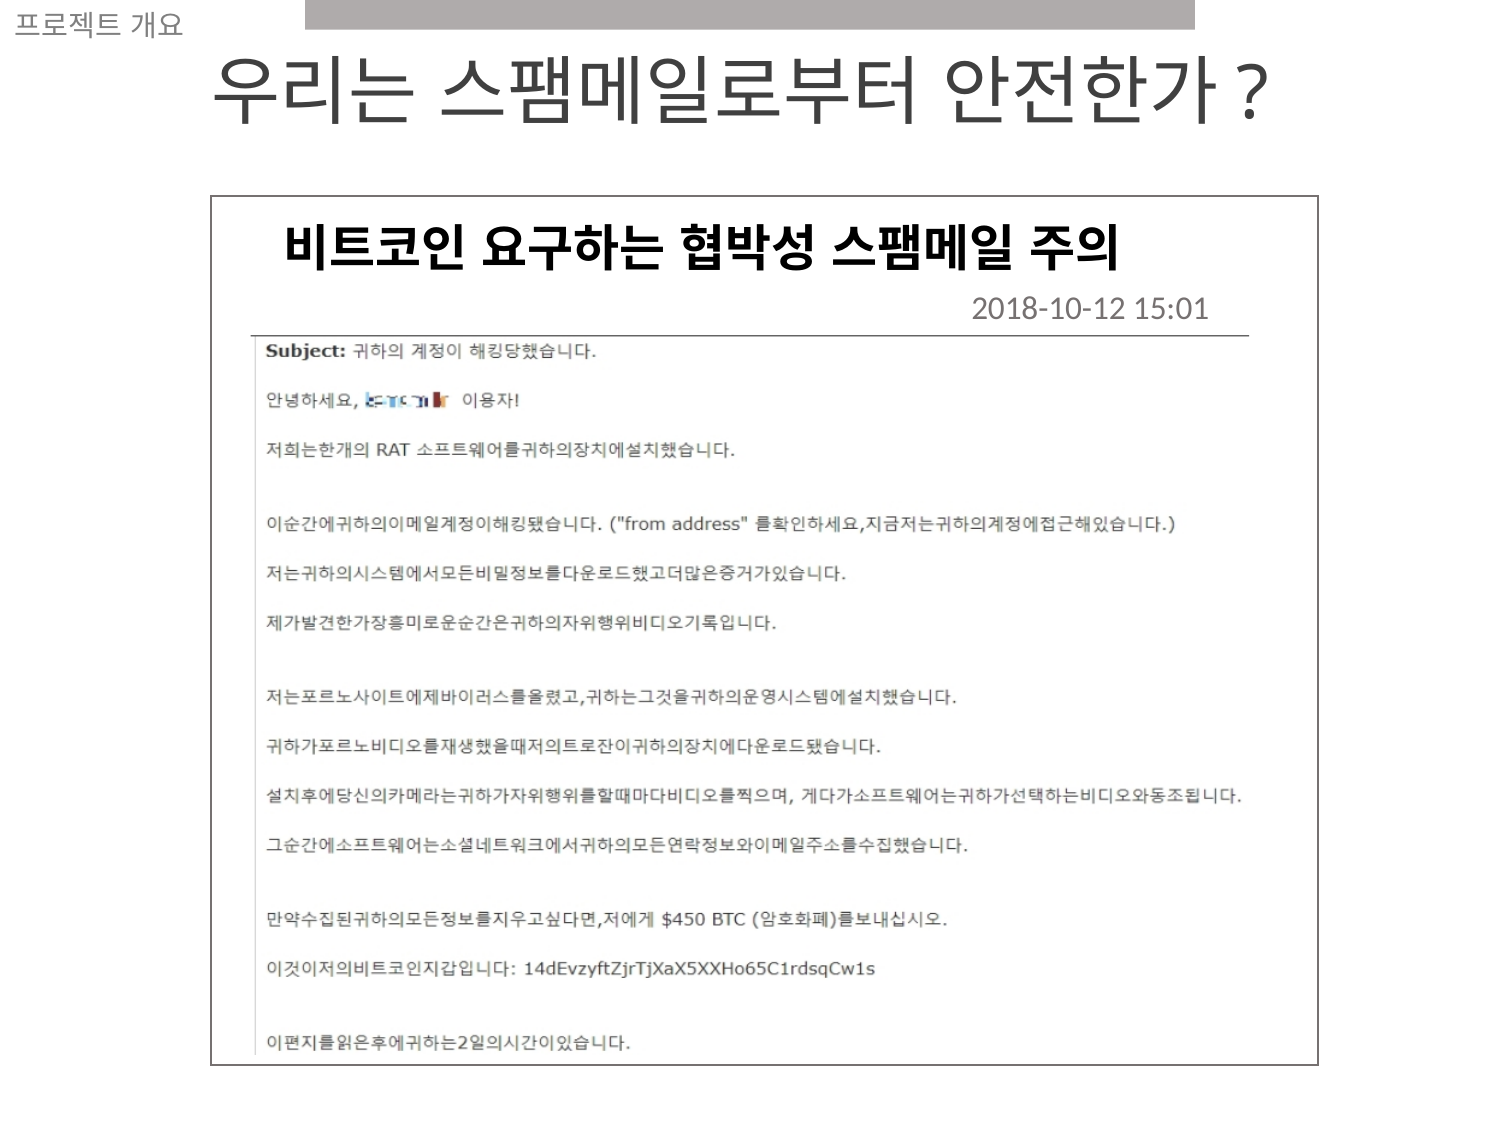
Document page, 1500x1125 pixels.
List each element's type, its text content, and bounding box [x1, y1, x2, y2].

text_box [210, 195, 1318, 1066]
text_box [304, 0, 1196, 31]
title 우리는 스팸메일로부터 안전한가? [161, 40, 1339, 149]
text_box 프로젝트 개요 [0, 0, 304, 50]
